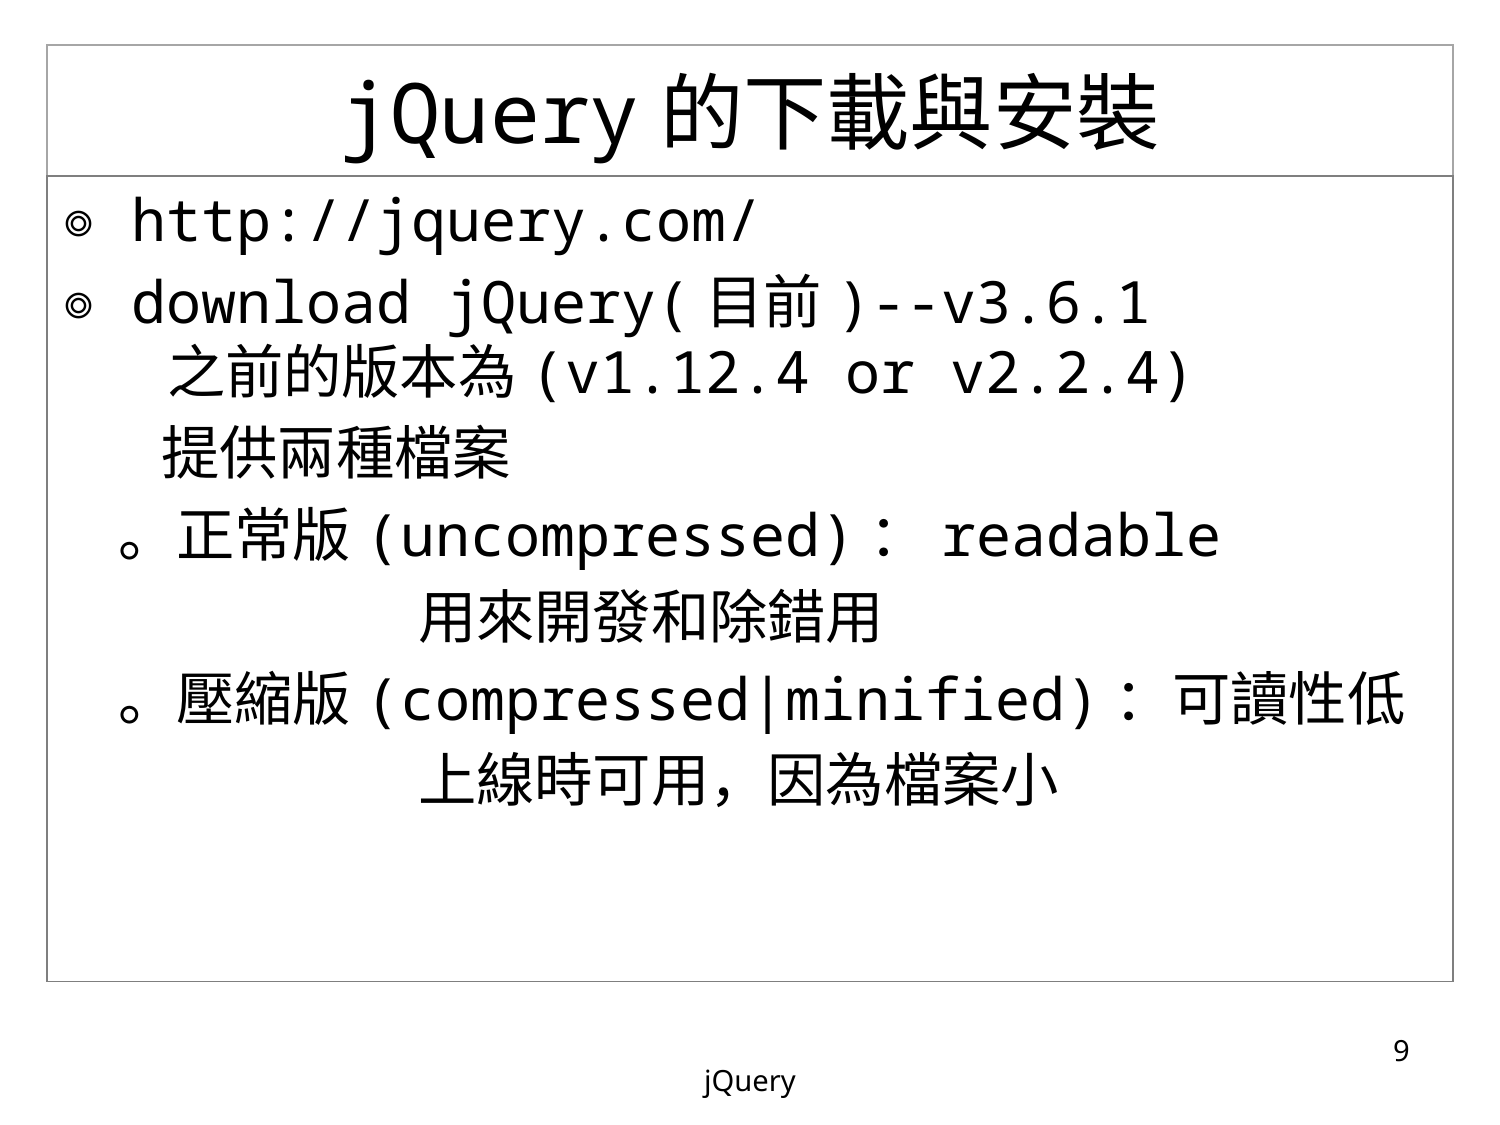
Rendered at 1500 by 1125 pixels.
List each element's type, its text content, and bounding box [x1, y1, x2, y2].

list ◎ http://jquery.com/ ◎ download jQuery(目前)--v3.6.1 之前的版本為(v1.12.4 or v2.2.4) 提供兩種檔案 。正常版(uncompressed)：readable 用來開發和除錯用 。壓縮版(compressed|minified)：可讀性低 上線時可用，因為檔案小 [46, 175, 1454, 982]
text_box ‹#› [1074, 1024, 1425, 1103]
text_box jQuery [512, 1054, 988, 1125]
title jQuery的下載與安裝 [46, 45, 1454, 175]
